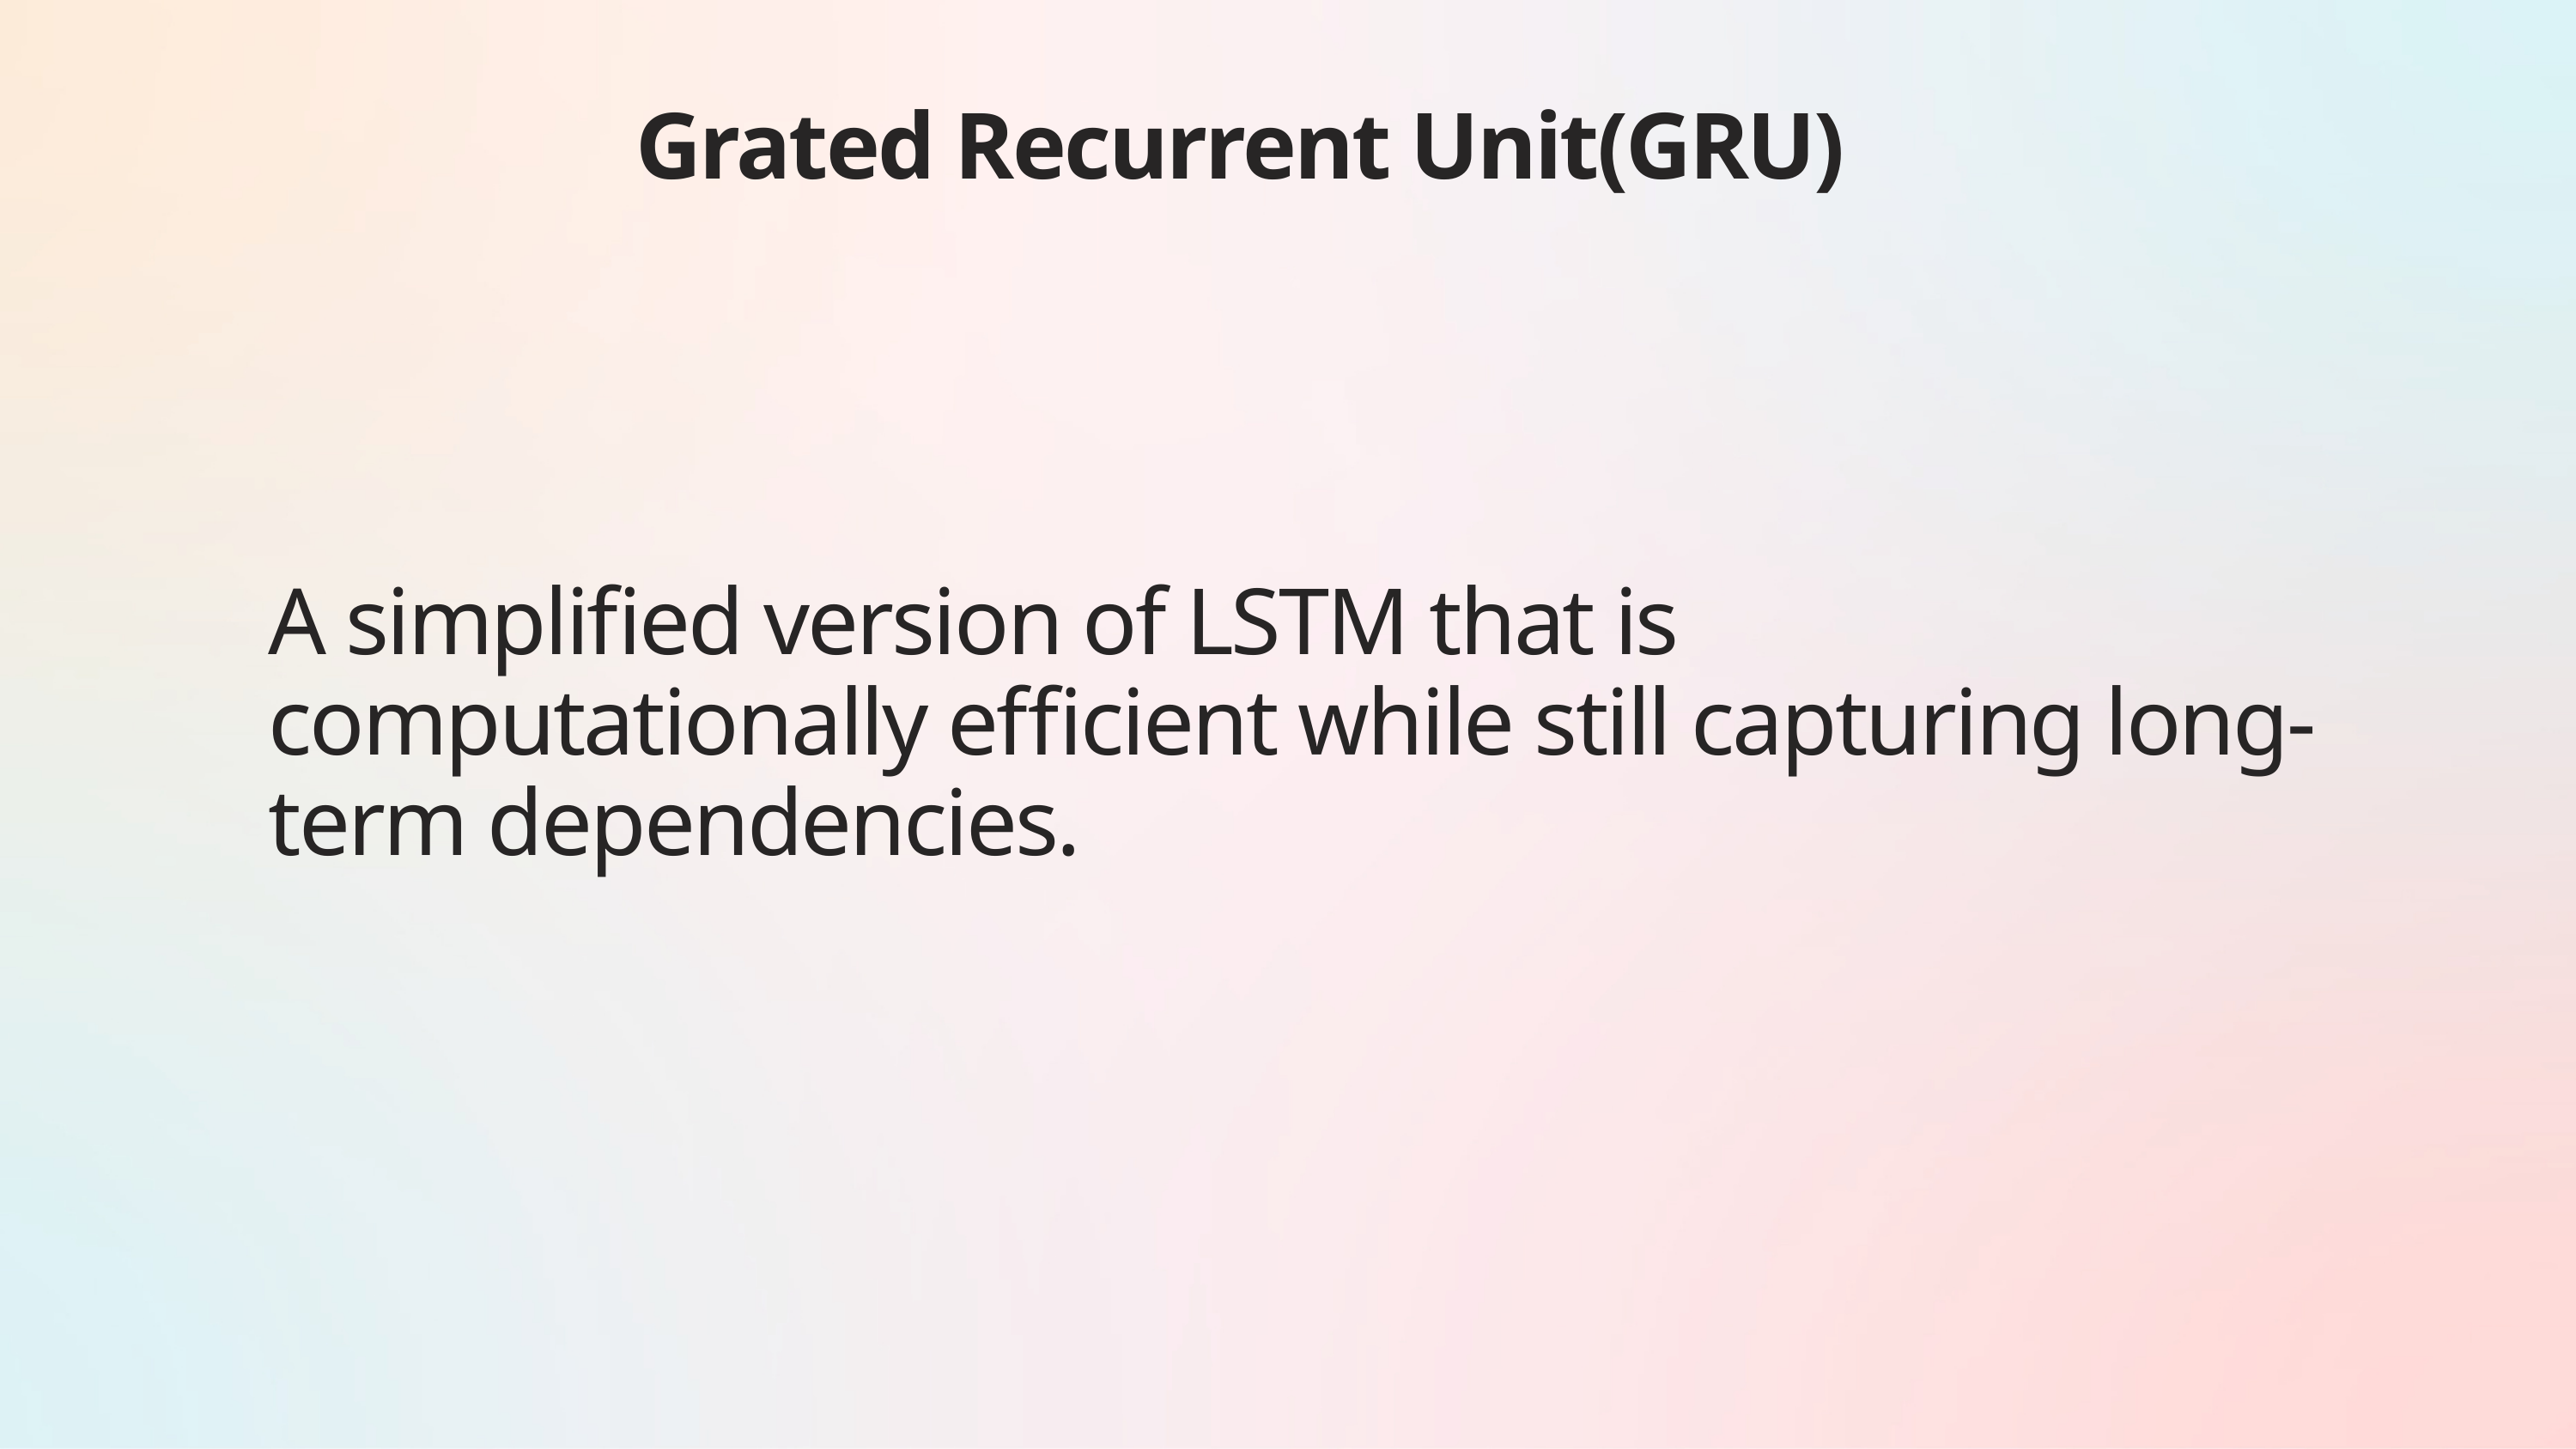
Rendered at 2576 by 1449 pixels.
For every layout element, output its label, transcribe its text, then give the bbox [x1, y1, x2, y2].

text_box A simplified version of LSTM that is computationally efficient while still capturing long-term dependencies. [268, 572, 2316, 974]
text_box [0, 0, 2576, 1449]
text_box Grated Recurrent Unit(GRU) [228, 96, 2251, 197]
